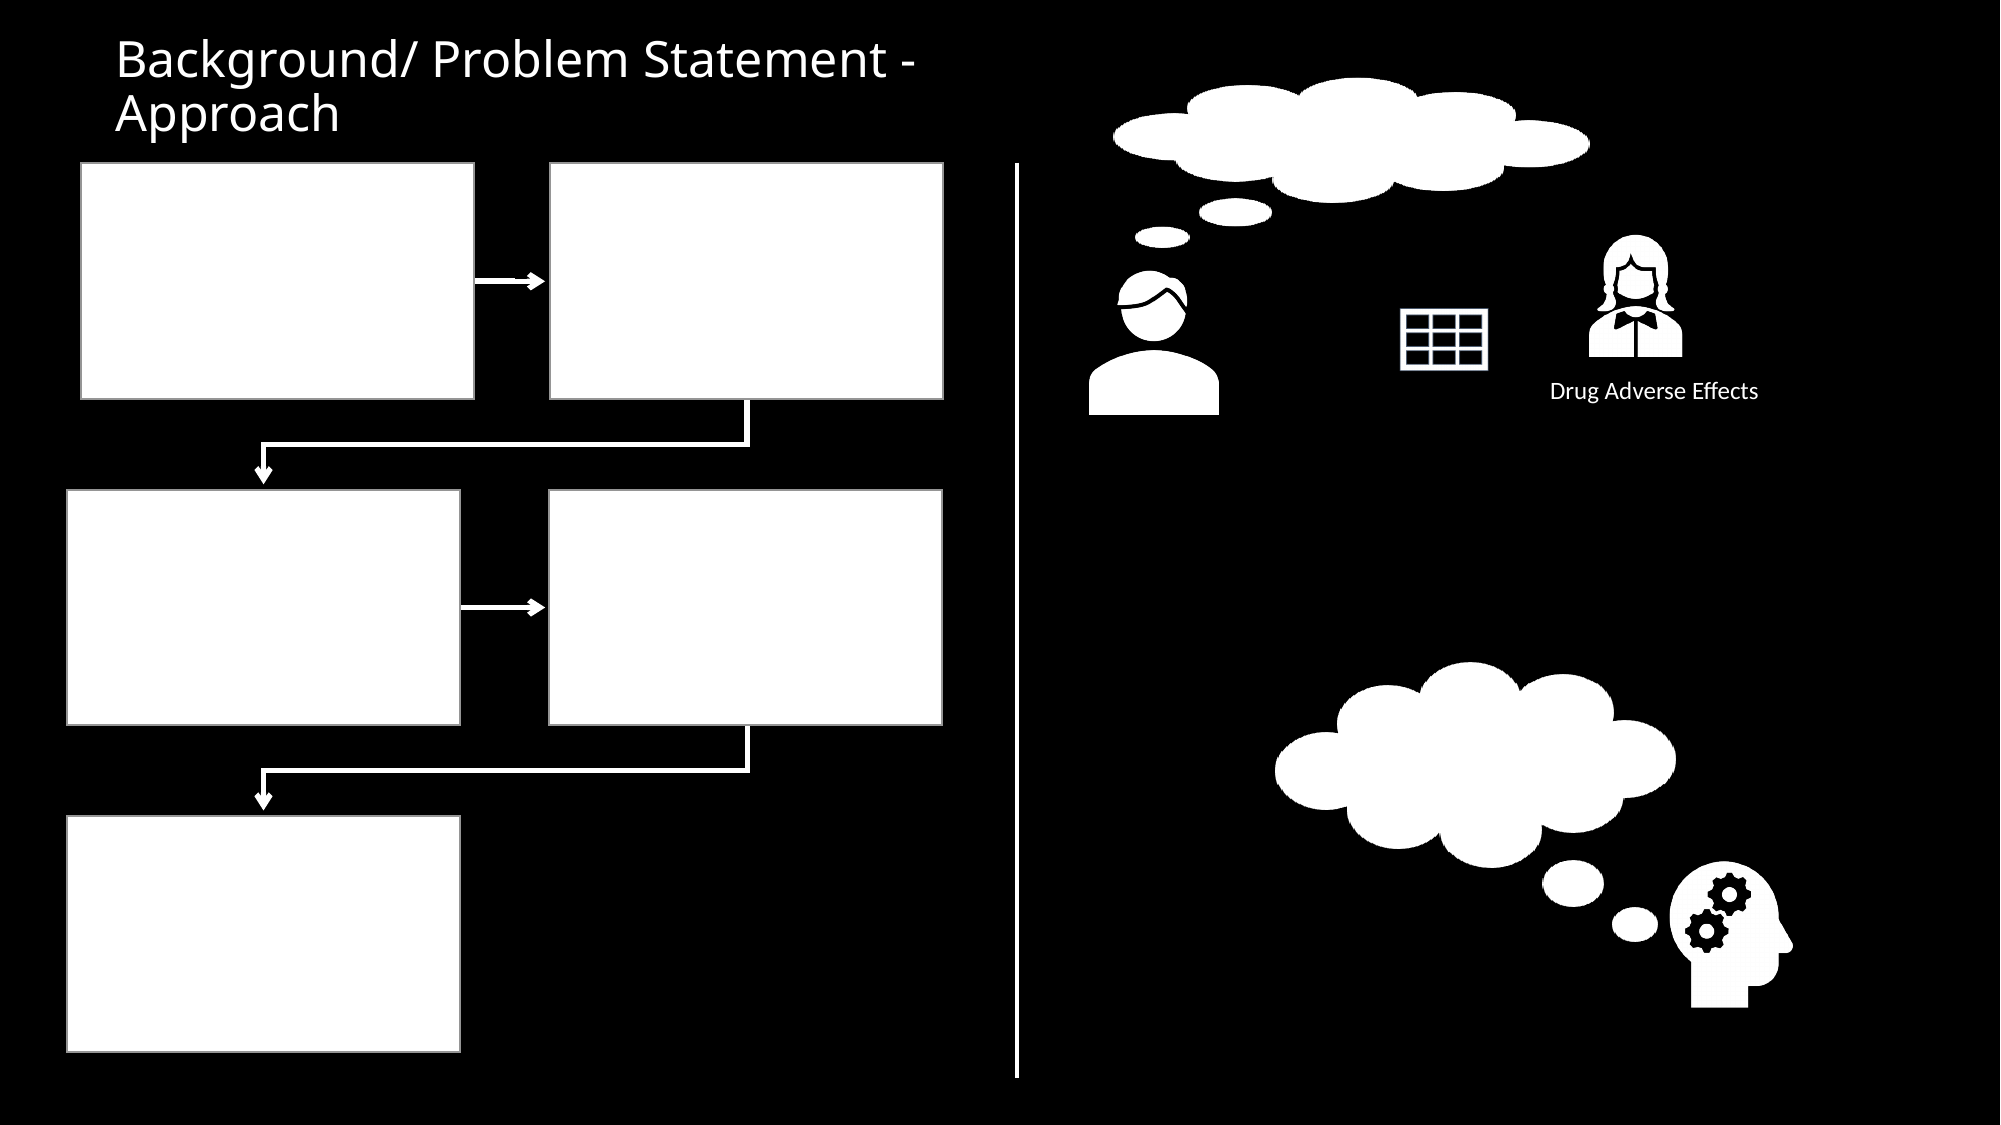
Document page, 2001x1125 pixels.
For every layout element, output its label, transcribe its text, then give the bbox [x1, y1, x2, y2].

picture [1228, 615, 1818, 1025]
picture [1390, 286, 1497, 393]
picture [1056, 49, 1722, 443]
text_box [16, 163, 995, 1052]
text_box Drug Adverse Effects [1549, 374, 1760, 405]
text_box Background/ Problem Statement - Approach [100, 27, 1145, 150]
